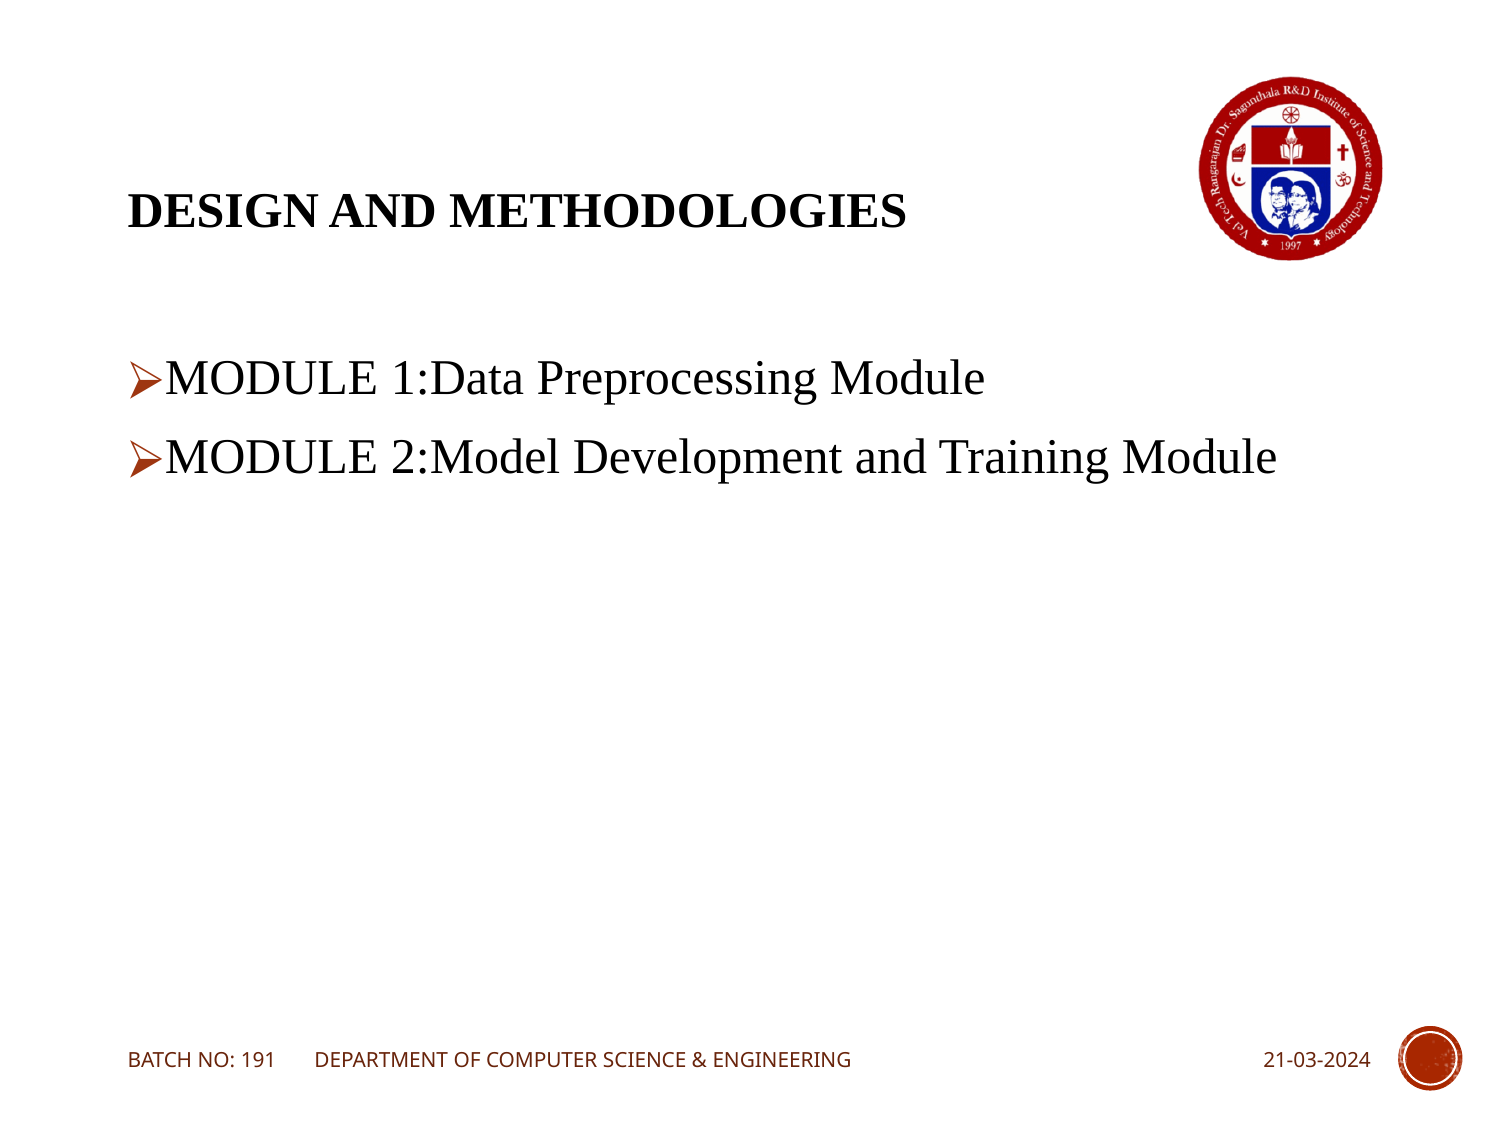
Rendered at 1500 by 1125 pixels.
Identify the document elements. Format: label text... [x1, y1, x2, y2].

footer BATCH NO: 191 DEPARTMENT OF COMPUTER SCIENCE & ENGINEERING [112, 1028, 1206, 1089]
title DESIGN AND METHODOLOGIES [112, 79, 1388, 343]
list MODULE 1:Data Preprocessing Module MODULE 2:Model Development and Training Module [112, 343, 1388, 1009]
slide_number [1391, 1028, 1471, 1089]
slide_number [1206, 1028, 1386, 1089]
